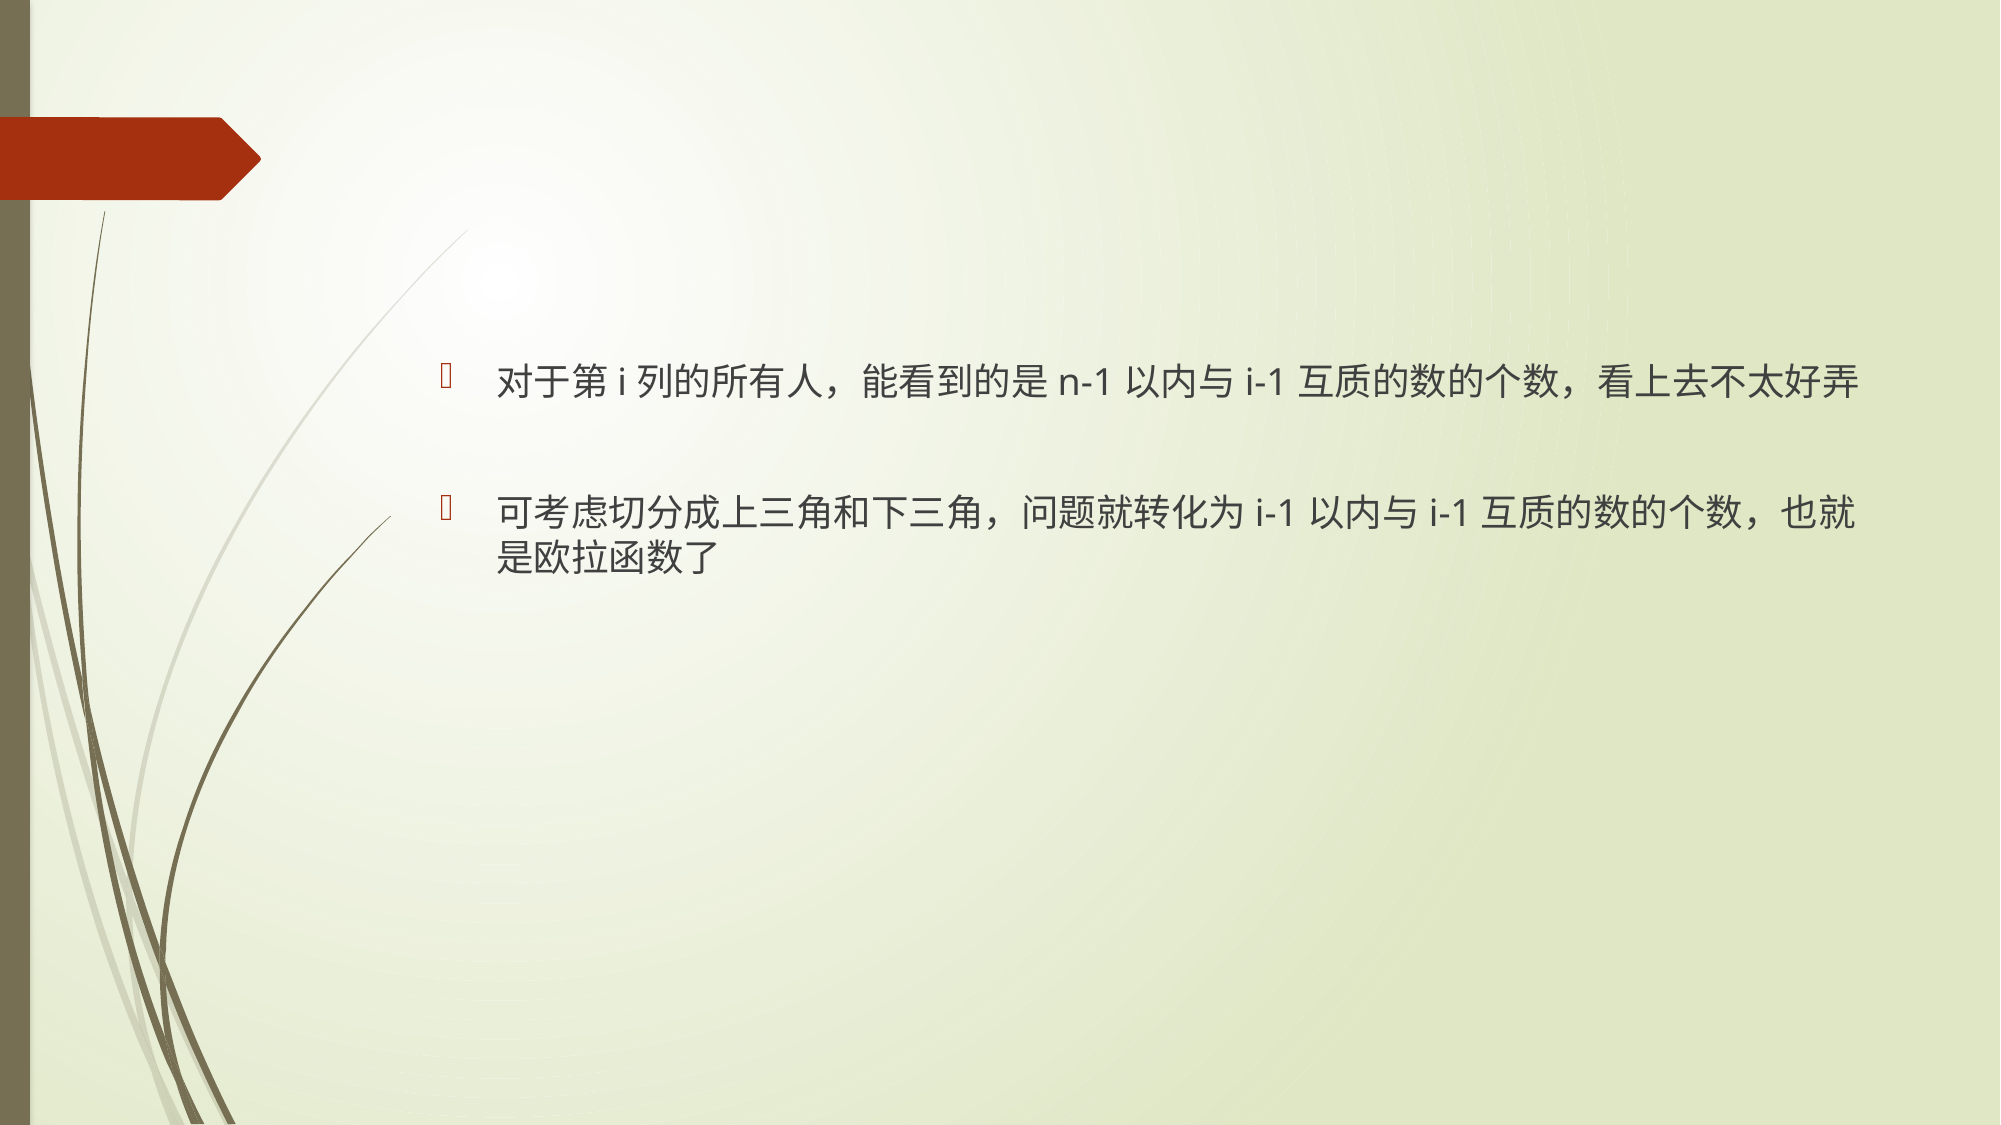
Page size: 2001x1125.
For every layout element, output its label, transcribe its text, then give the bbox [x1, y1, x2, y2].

list 对于第i列的所有人，能看到的是n-1以内与i-1互质的数的个数，看上去不太好弄 可考虑切分成上三角和下三角，问题就转化为i-1以内与i-1互质的数的个数，也就是欧拉函数了 [424, 350, 1888, 970]
